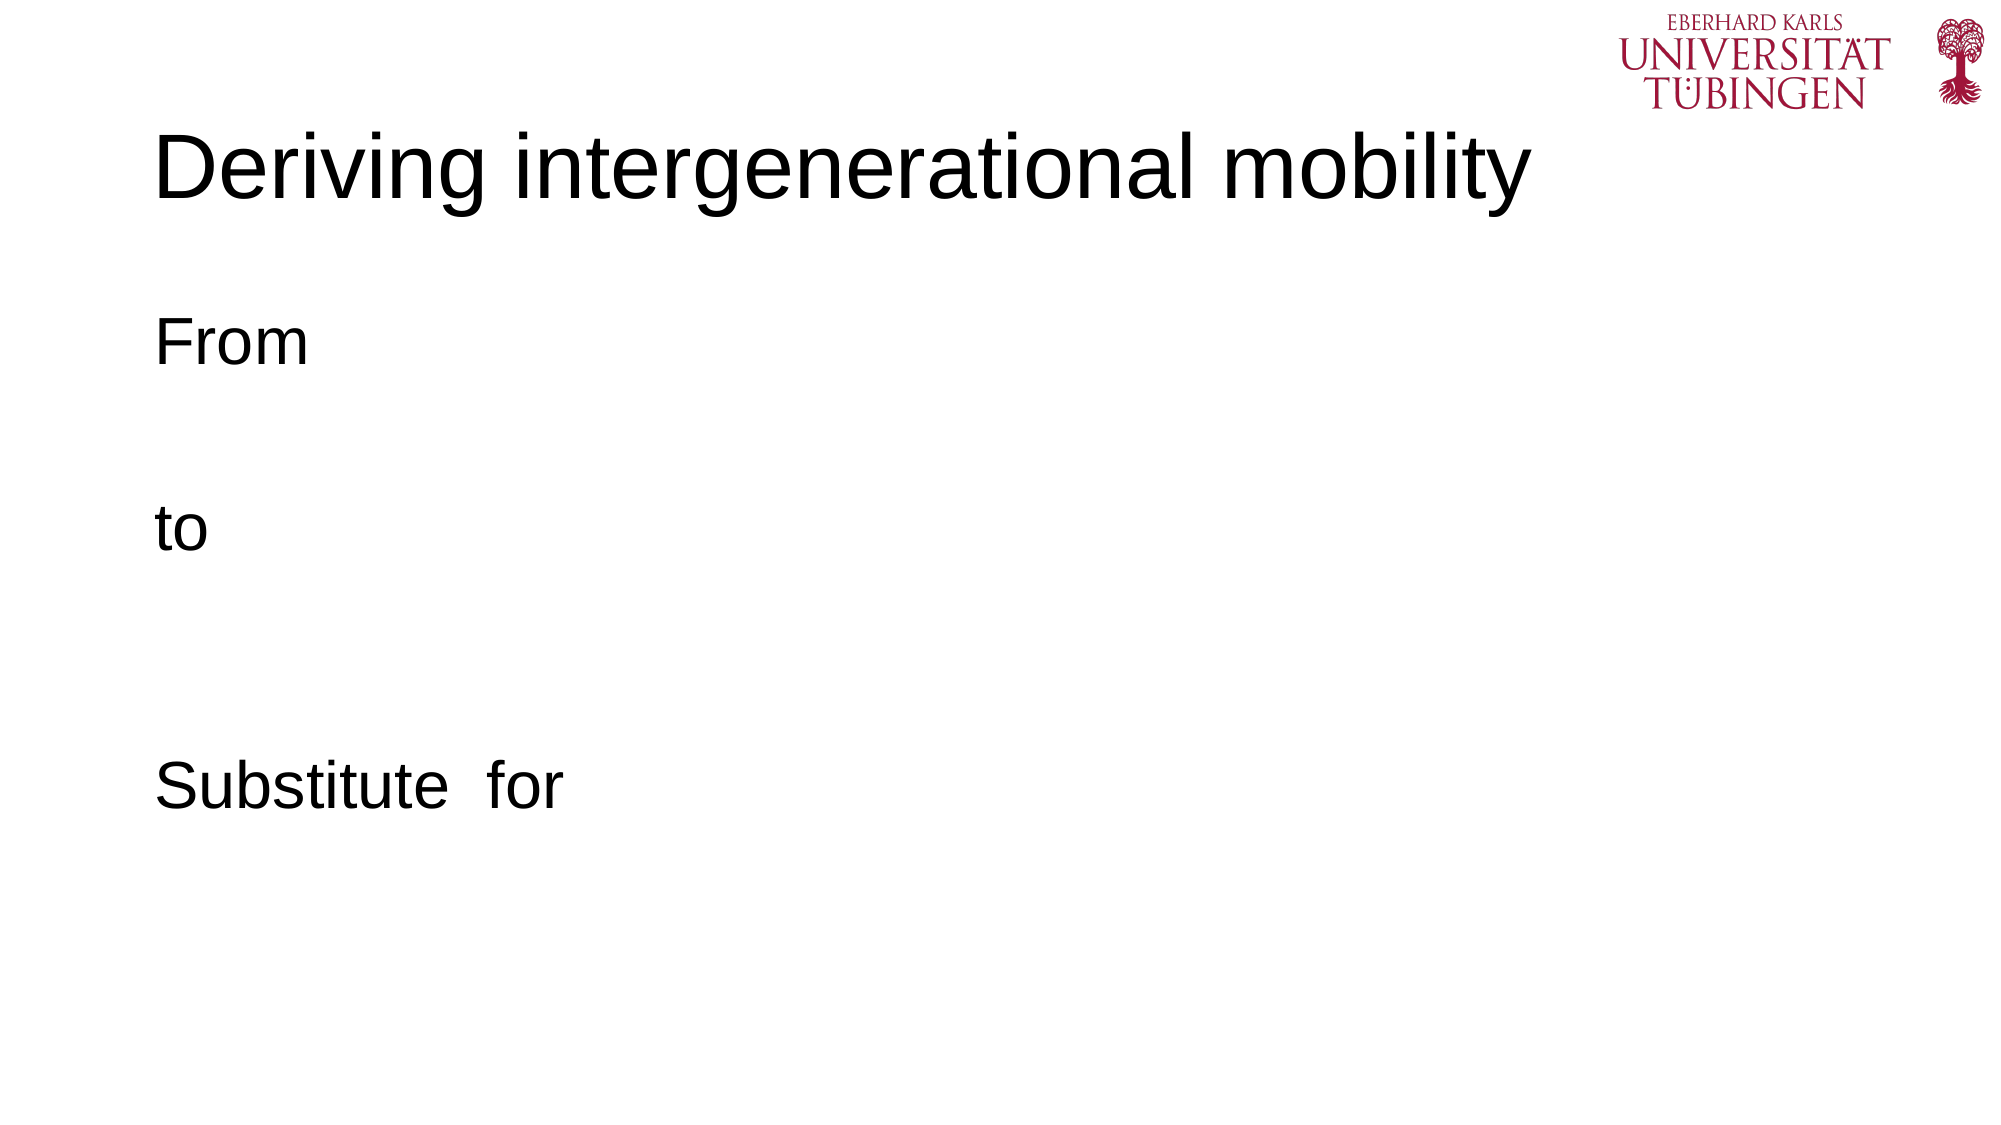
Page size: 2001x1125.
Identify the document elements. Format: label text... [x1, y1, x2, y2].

title Deriving intergenerational mobility [137, 59, 1863, 278]
picture [1611, 0, 1989, 121]
